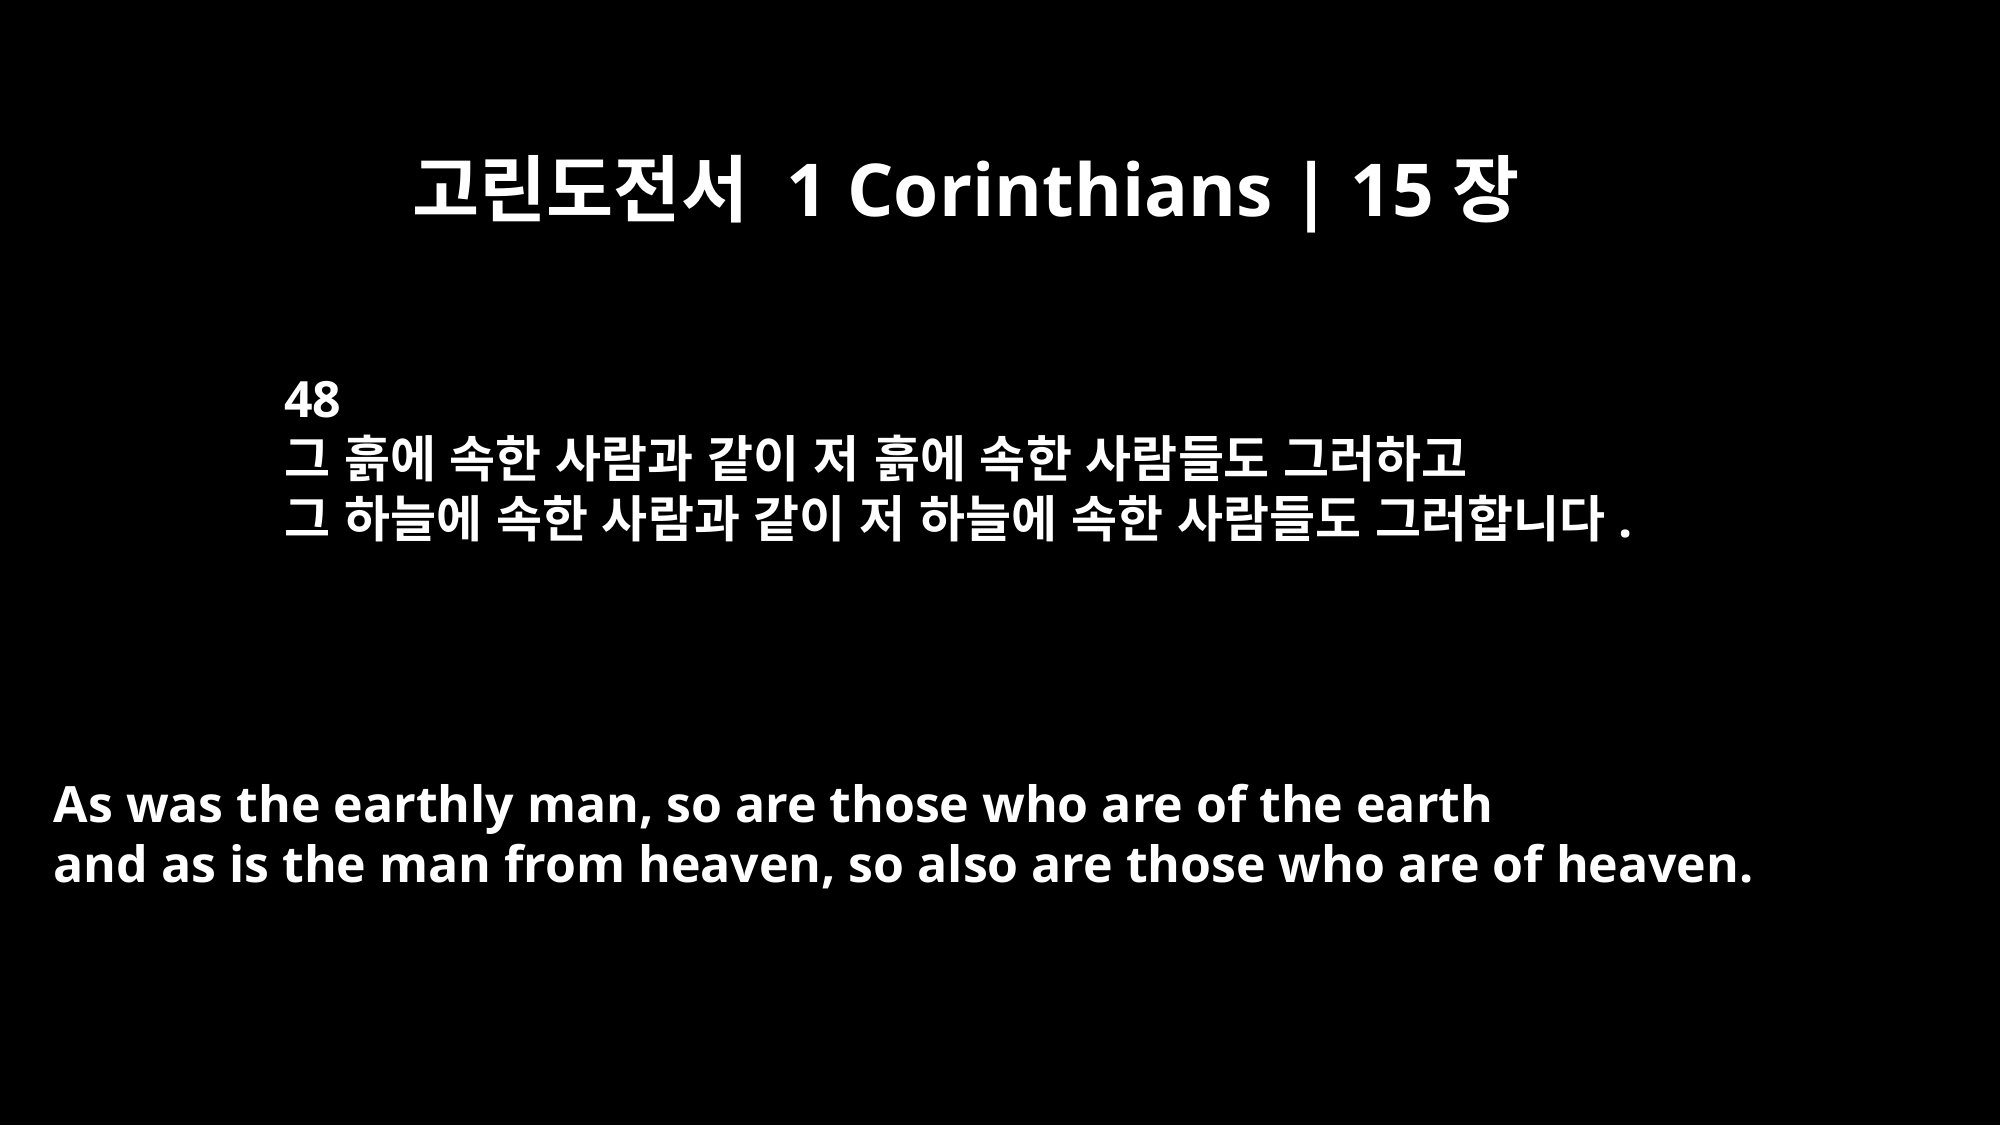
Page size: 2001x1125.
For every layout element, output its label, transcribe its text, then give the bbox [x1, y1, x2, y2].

text_box 48 그 흙에 속한 사람과 같이 저 흙에 속한 사람들도 그러하고 그 하늘에 속한 사람과 같이 저 하늘에 속한 사람들도 그러합니다. [269, 359, 1648, 555]
text_box 고린도전서 1 Corinthians | 15장 [397, 136, 1535, 239]
text_box As was the earthly man, so are those who are of the earth and as is the man from heaven, so also are those who are of heaven. [38, 764, 1769, 900]
